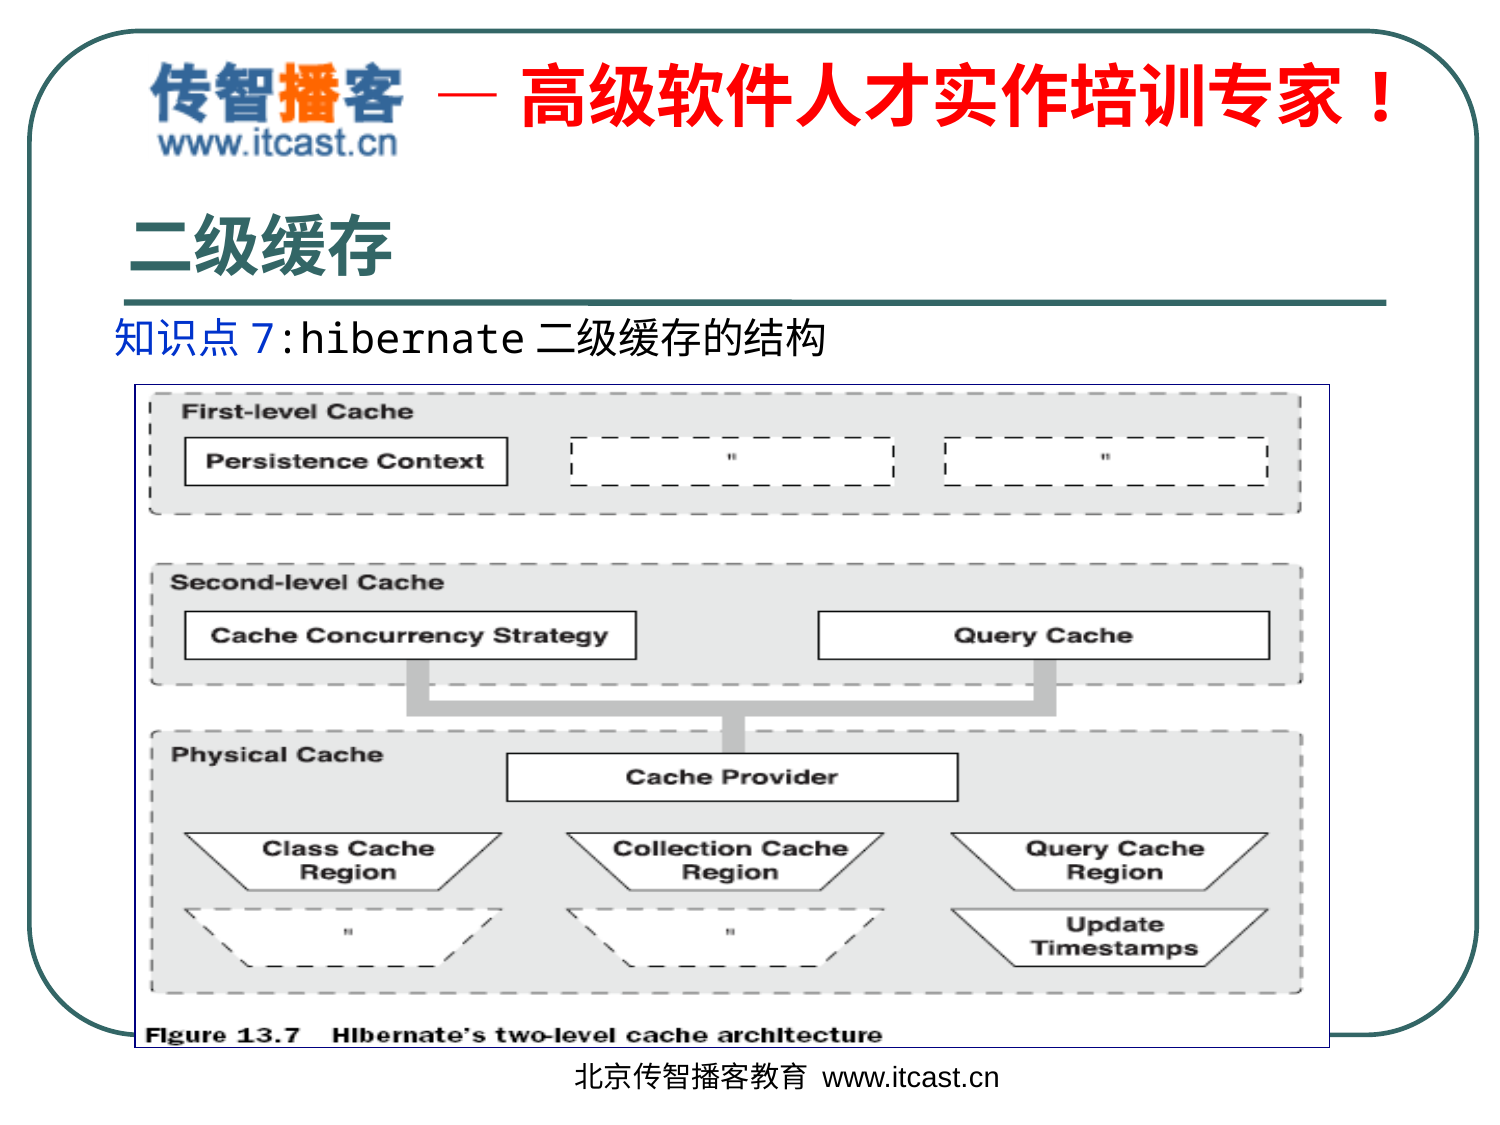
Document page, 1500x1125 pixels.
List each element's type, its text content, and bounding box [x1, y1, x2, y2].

footer 北京传智播客教育 www.itcast.cn [549, 1050, 1025, 1125]
title 二级缓存 [112, 165, 1375, 291]
picture [135, 385, 1329, 1047]
picture [147, 54, 408, 159]
text_box 知识点7:hibernate二级缓存的结构 [100, 314, 1363, 362]
